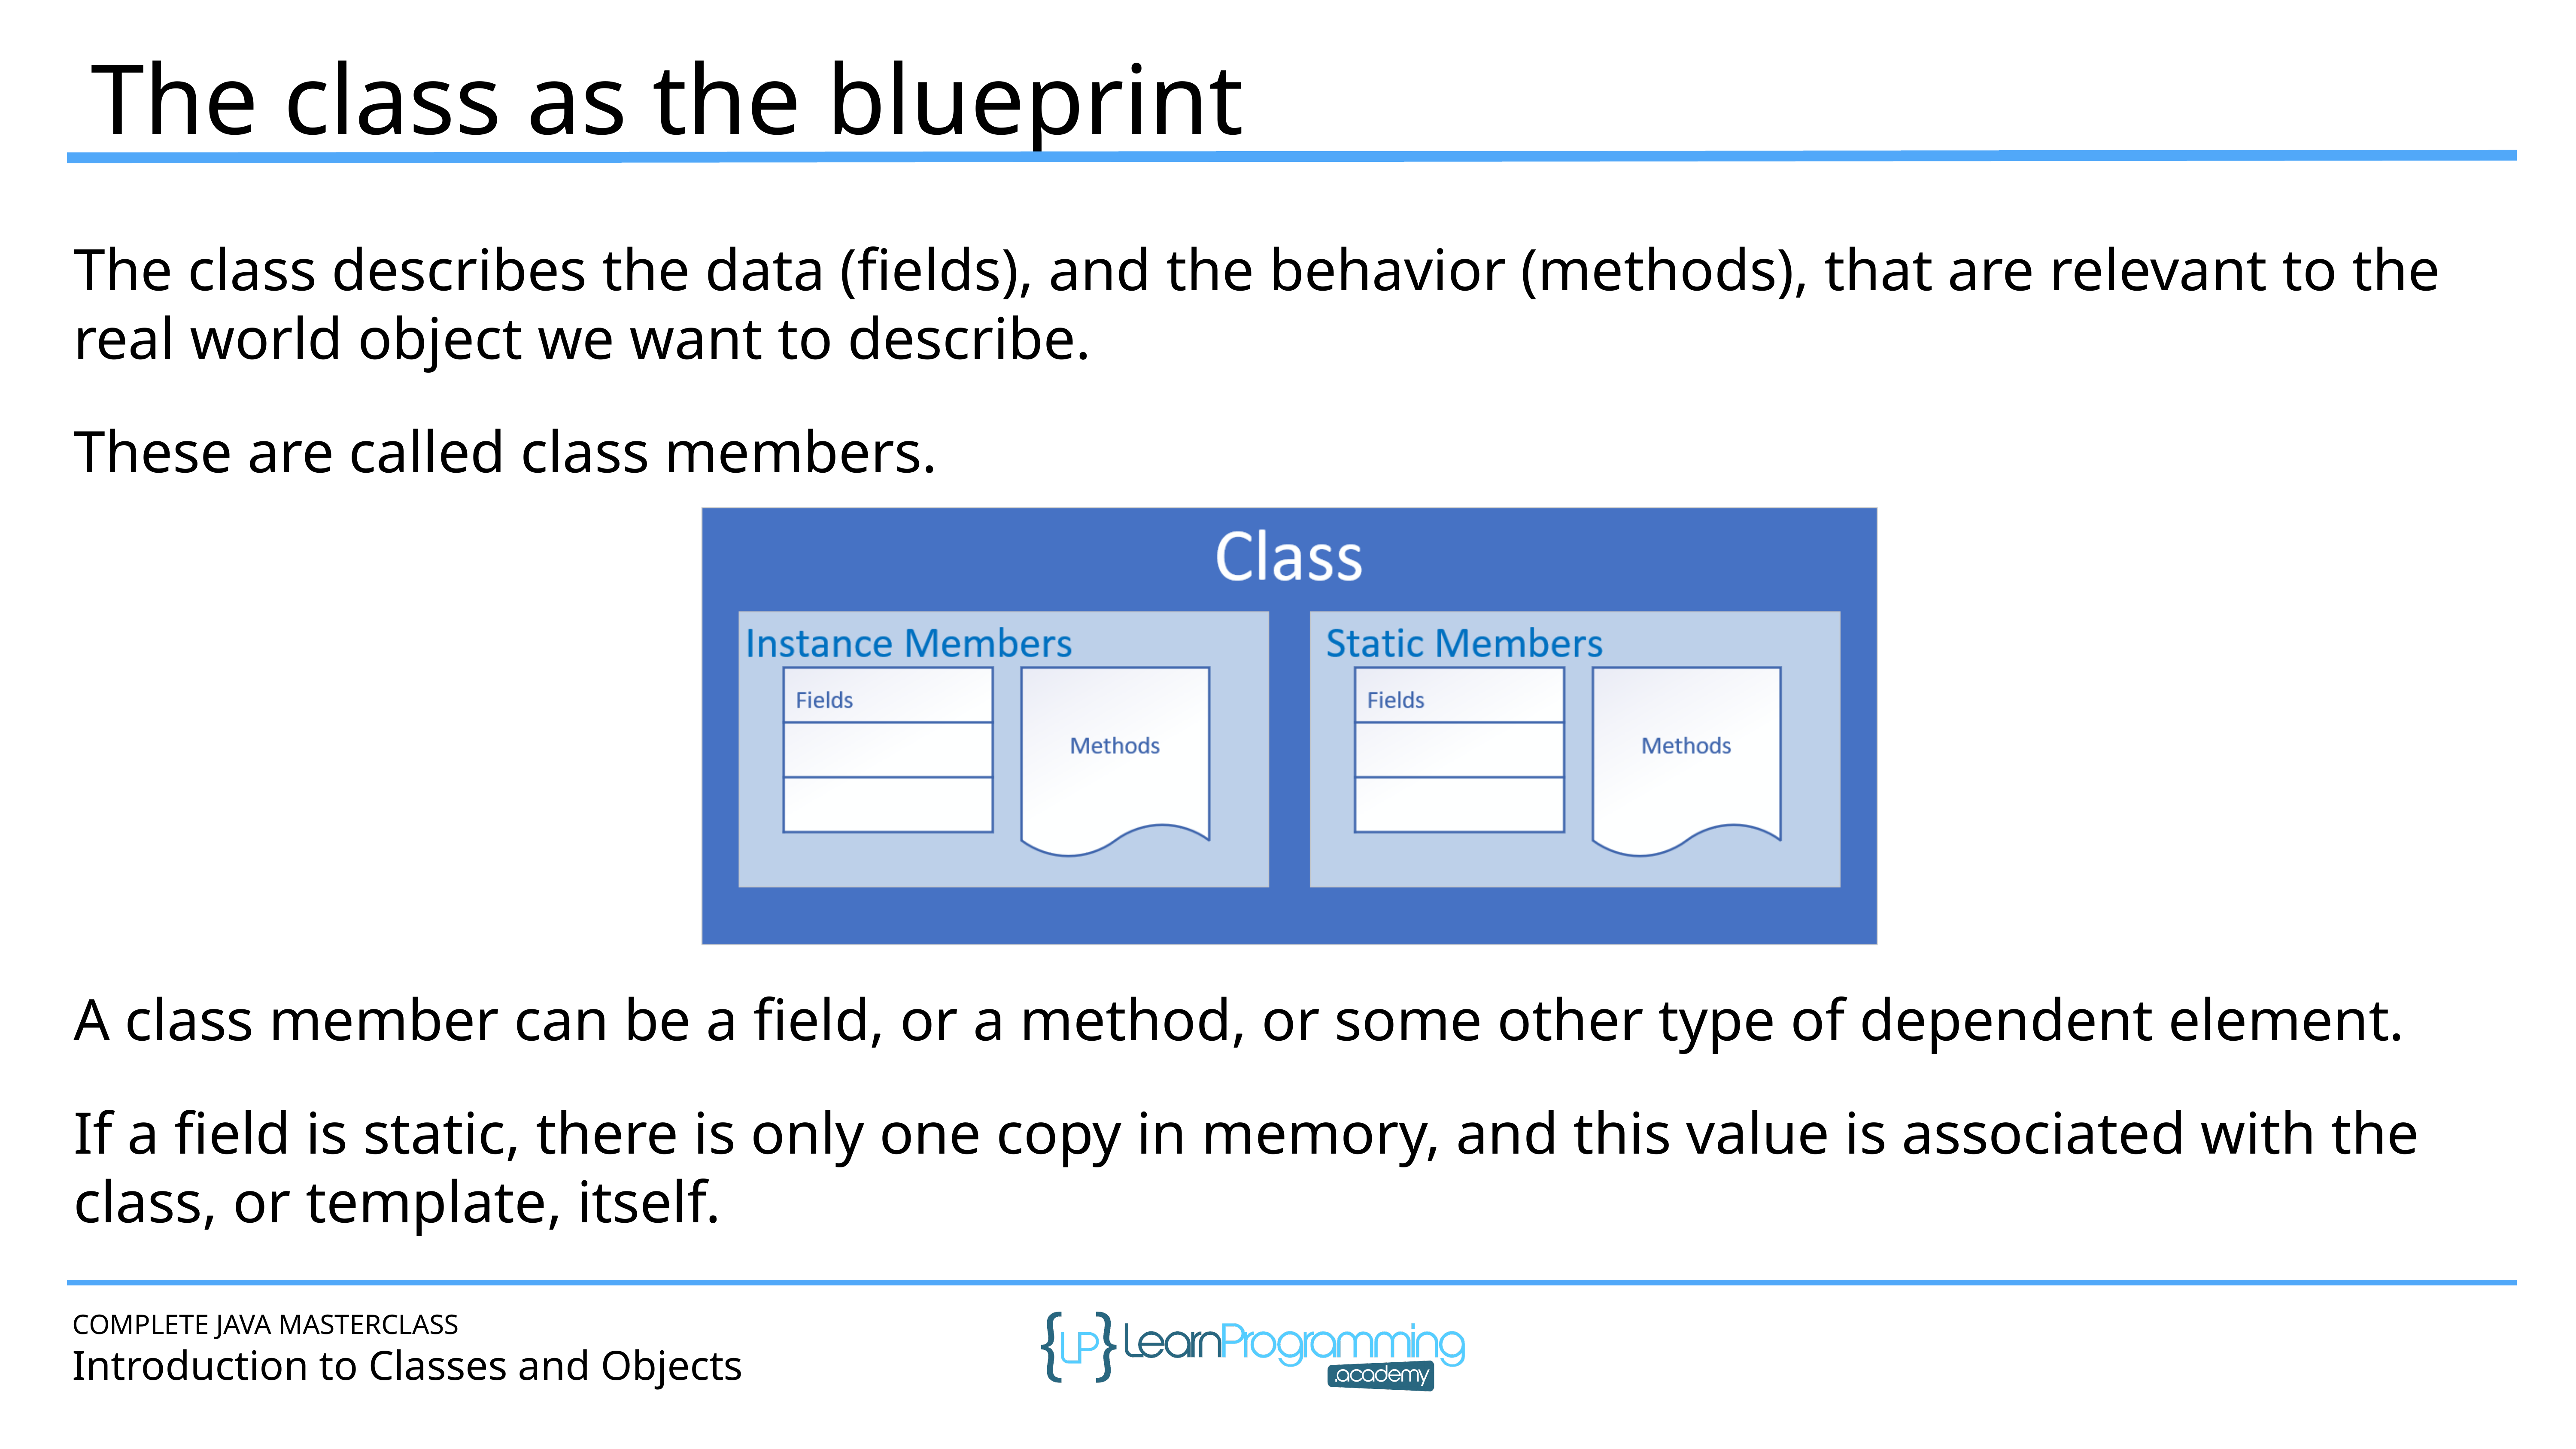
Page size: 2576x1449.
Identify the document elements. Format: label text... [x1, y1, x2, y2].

text_box COMPLETE JAVA MASTERCLASS Introduction to Classes and Objects [67, 1302, 1030, 1394]
picture [688, 496, 1888, 953]
picture [1032, 1302, 1477, 1400]
text_box The class as the blueprint [85, 32, 1250, 159]
text_box The class describes the data (fields), and the behavior (methods), that are relevant to the real world object we want to describe. These are called class members. A class member can be a field, or a method, or some other type of dependent element. If a field is static, there is only one copy in memory, and this value is associated with the class, or template, itself. [67, 230, 2517, 1263]
